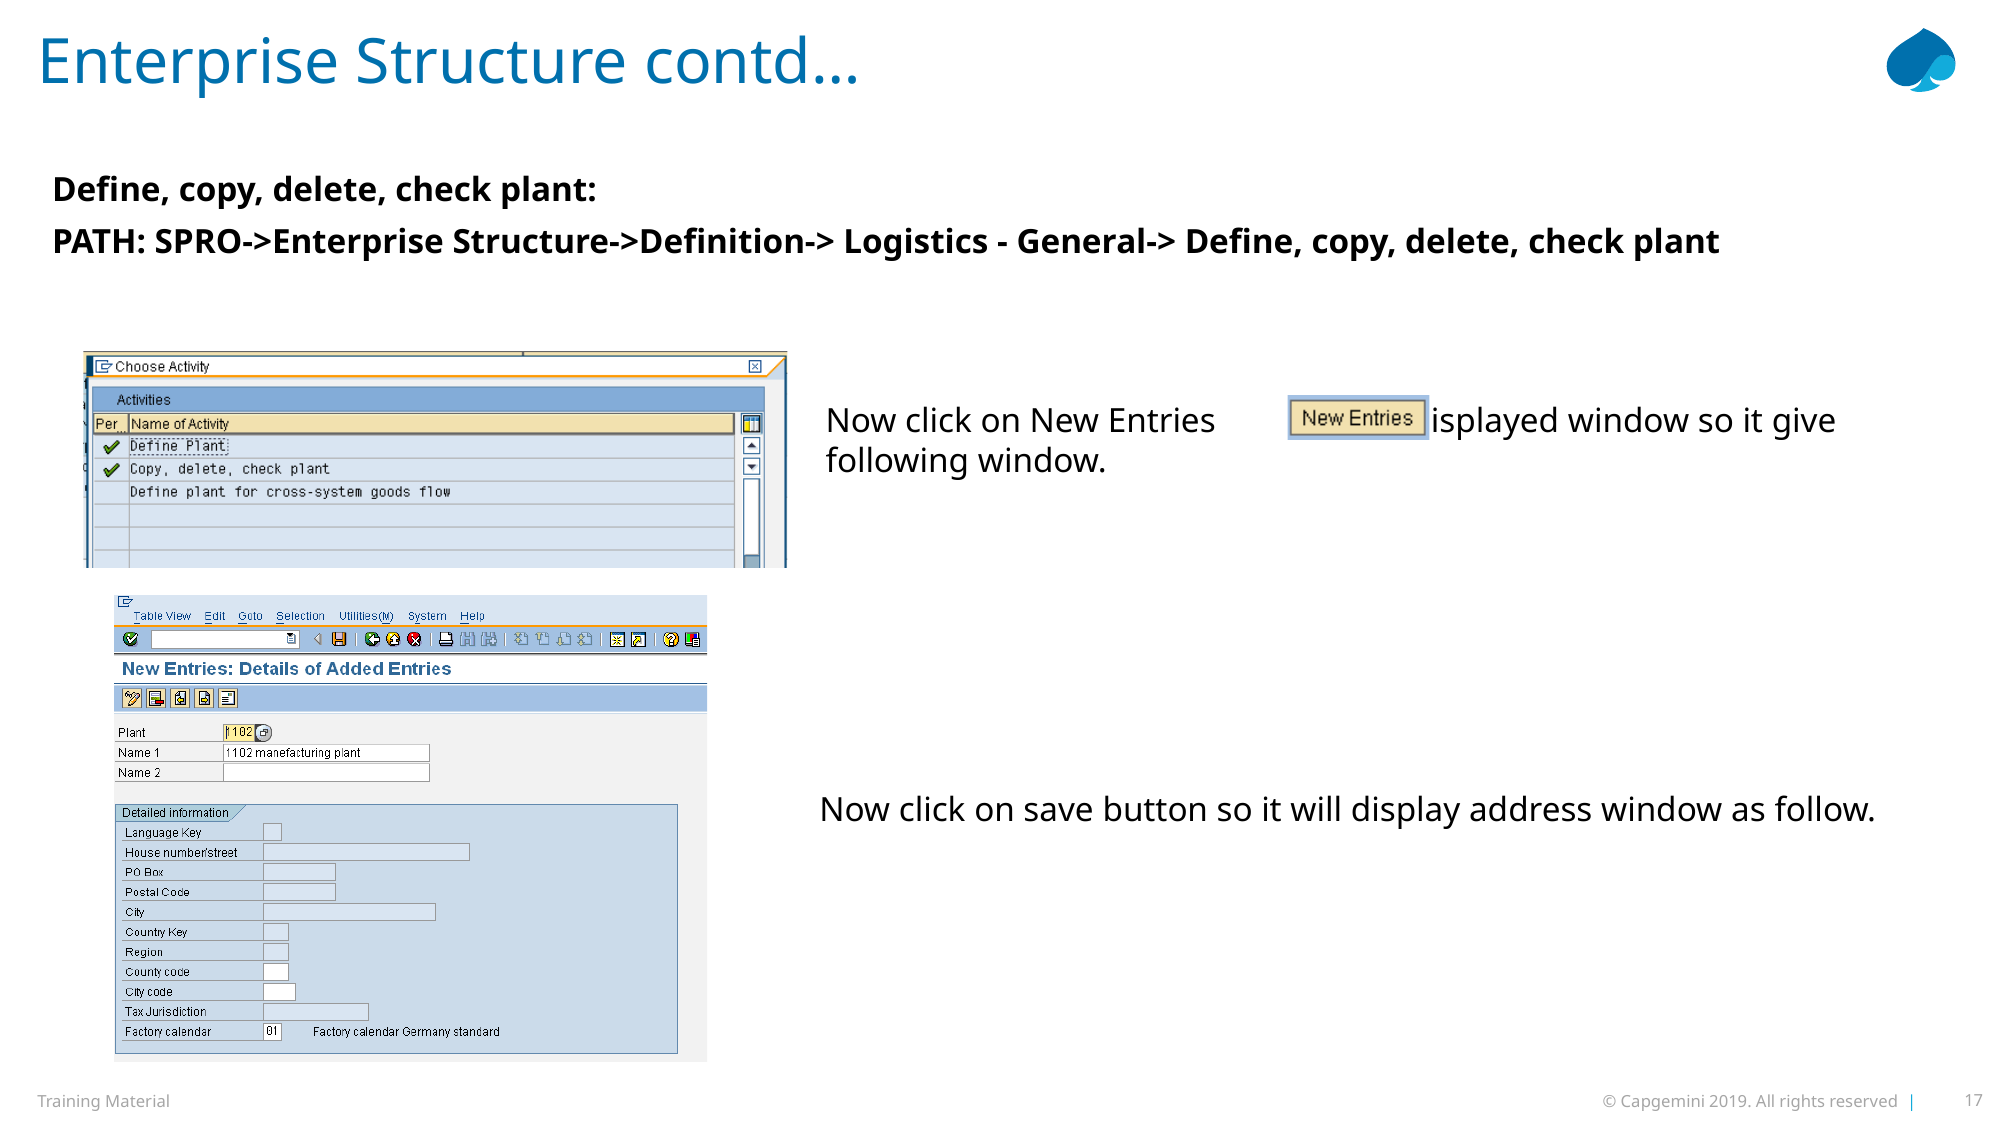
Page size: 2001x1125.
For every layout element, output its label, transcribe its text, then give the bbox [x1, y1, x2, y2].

text_box Now click on save button so it will display address window as follow. [804, 780, 1955, 836]
text_box Define, copy, delete, check plant: PATH: SPRO->Enterprise Structure->Definition-> Logistics - General-> Define, copy, delete, check plant [37, 160, 1955, 268]
title Enterprise Structure contd… [37, 0, 1863, 119]
picture [1287, 395, 1430, 440]
picture [114, 595, 708, 1063]
text_box Now click on New Entries in displayed window so it give following window. [810, 391, 1955, 487]
picture [83, 351, 788, 568]
